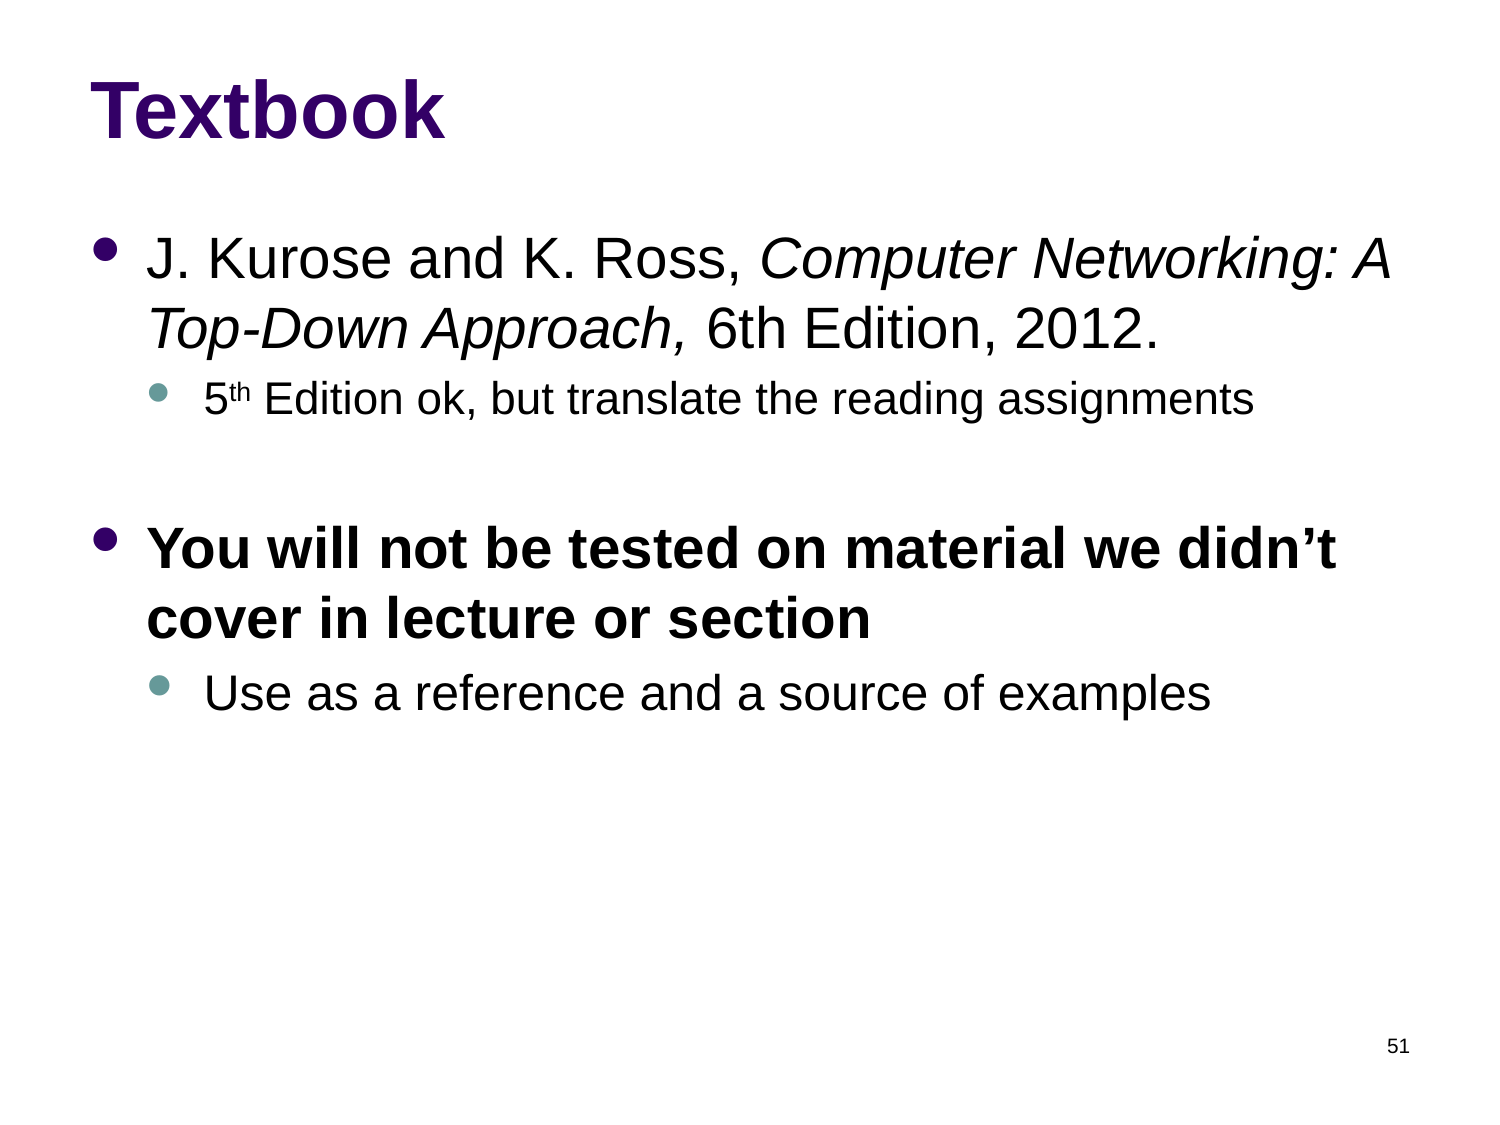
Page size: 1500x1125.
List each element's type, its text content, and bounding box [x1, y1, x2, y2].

list J. Kurose and K. Ross, Computer Networking: A Top-Down Approach, 6th Edition, 2012. 5th Edition ok, but translate the reading assignments You will not be tested on material we didn’t cover in lecture or section Use as a reference and a source of examples [75, 212, 1425, 1006]
slide_number 51 [1074, 1024, 1426, 1101]
title Textbook [75, 20, 1425, 163]
